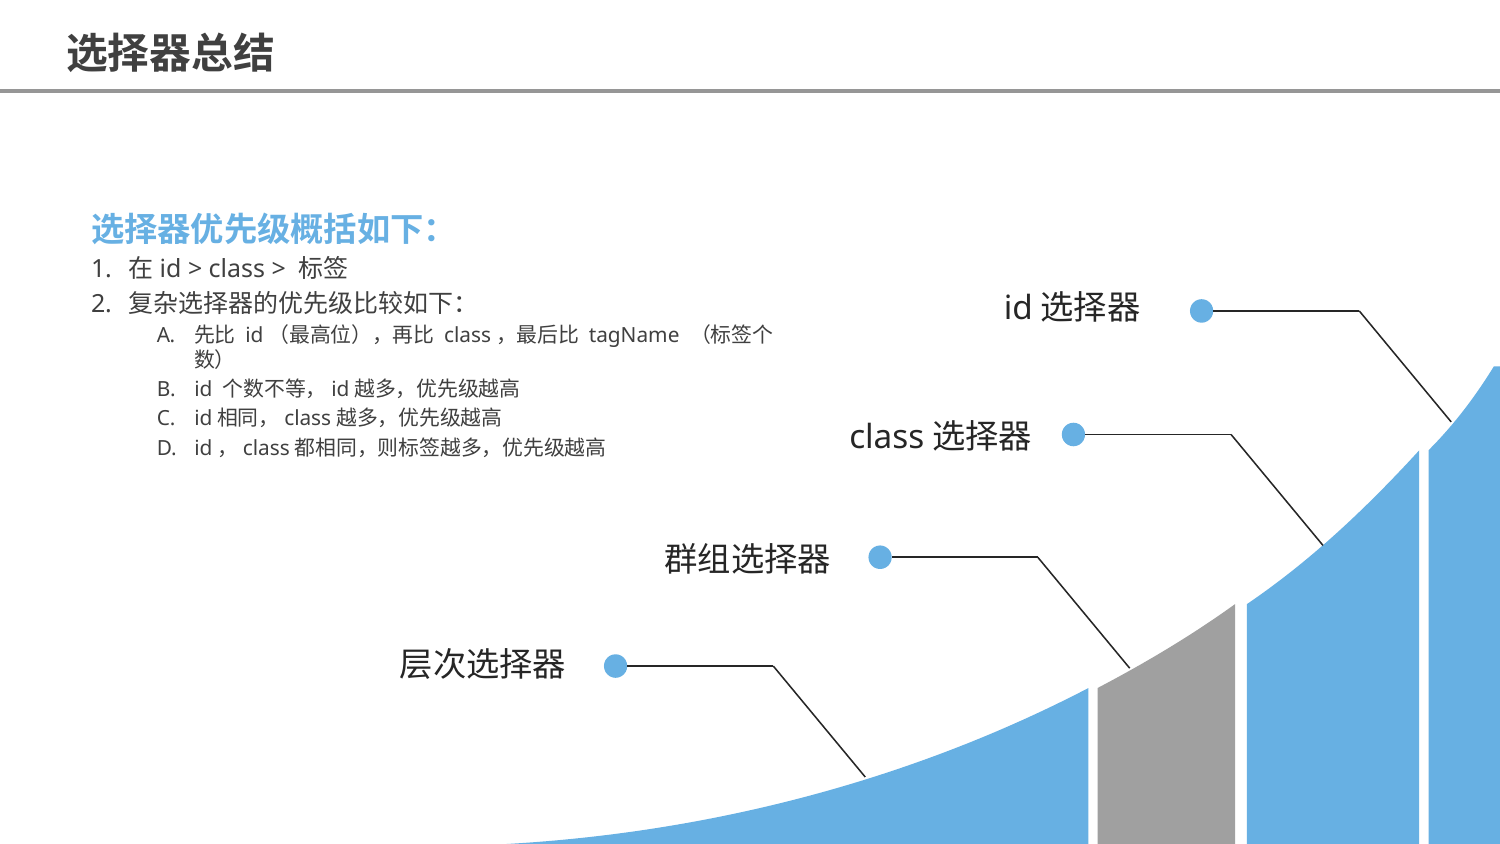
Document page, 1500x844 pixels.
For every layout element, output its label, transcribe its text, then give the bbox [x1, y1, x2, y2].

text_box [1189, 298, 1452, 423]
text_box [603, 654, 866, 778]
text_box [1061, 422, 1324, 546]
text_box 选择器优先级概括如下： 在id > class > 标签 复杂选择器的优先级比较如下： 先比 id（最高位），再比 class，最后比 tagName （标签个数） id 个数不等，id越多，优先级越高 id相同，class越多，优先级越高 id，class都相同，则标签越多，优先级越高 [79, 202, 811, 492]
text_box 选择器总结 [51, 9, 443, 85]
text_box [502, 366, 1500, 844]
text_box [868, 545, 1130, 669]
text_box id选择器 [956, 280, 1188, 332]
text_box 层次选择器 [367, 637, 497, 689]
